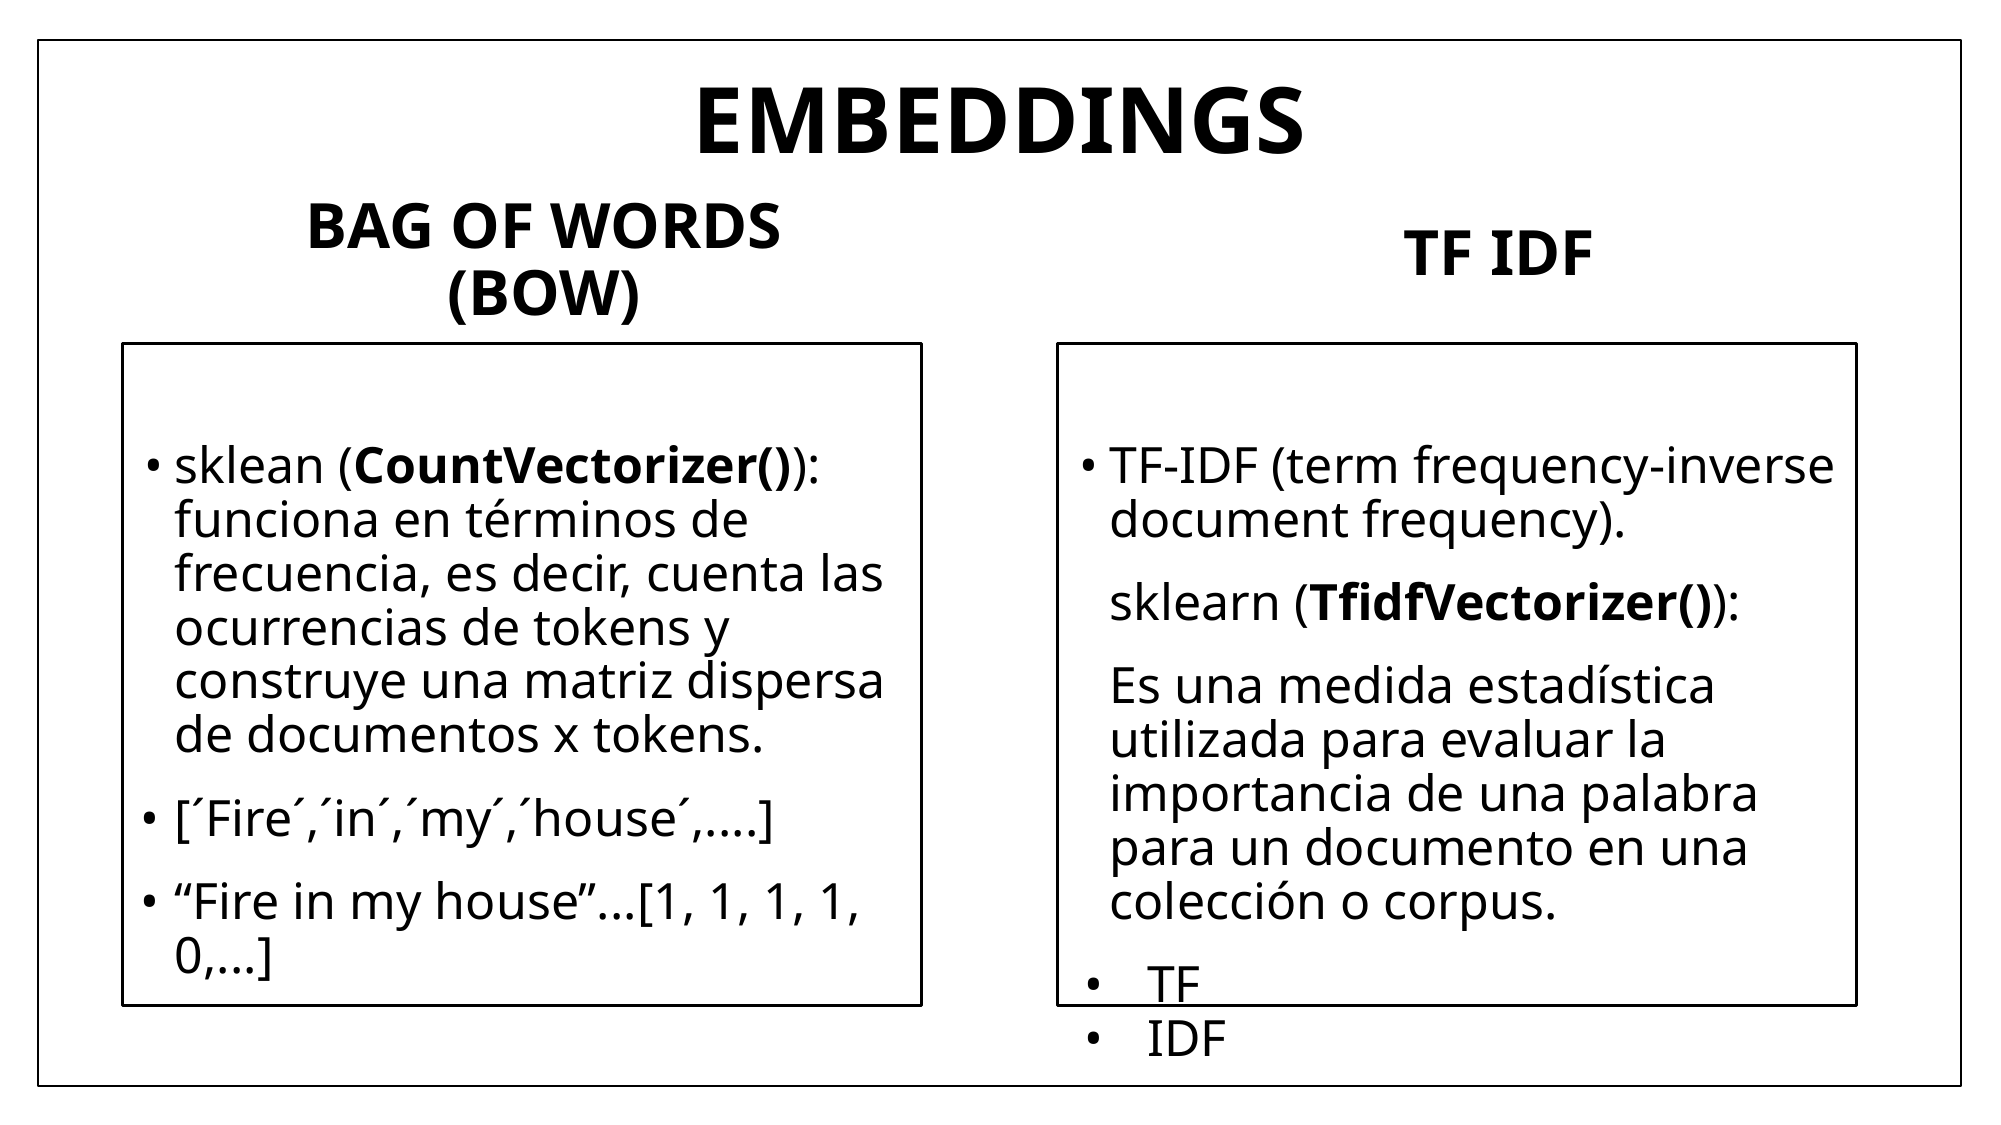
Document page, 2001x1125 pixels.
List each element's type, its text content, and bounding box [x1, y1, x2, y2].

list sklean (CountVectorizer()): funciona en términos de frecuencia, es decir, cuenta las ocurrencias de tokens y construye una matriz dispersa de documentos x tokens. [´Fire´,´in´,´my´,´house´,....] “Fire in my house”...[1, 1, 1, 1, 0,...] [122, 343, 922, 1006]
text_box TF IDF [1283, 205, 1716, 319]
list TF-IDF (term frequency-inverse document frequency). sklearn (TfidfVectorizer()): Es una medida estadística utilizada para evaluar la importancia de una palabra para un documento en una colección o corpus. TF IDF [1057, 343, 1857, 1006]
title EMBEDDINGS [190, 68, 1810, 181]
title BAG OF WORDS (BOW) [268, 213, 821, 311]
